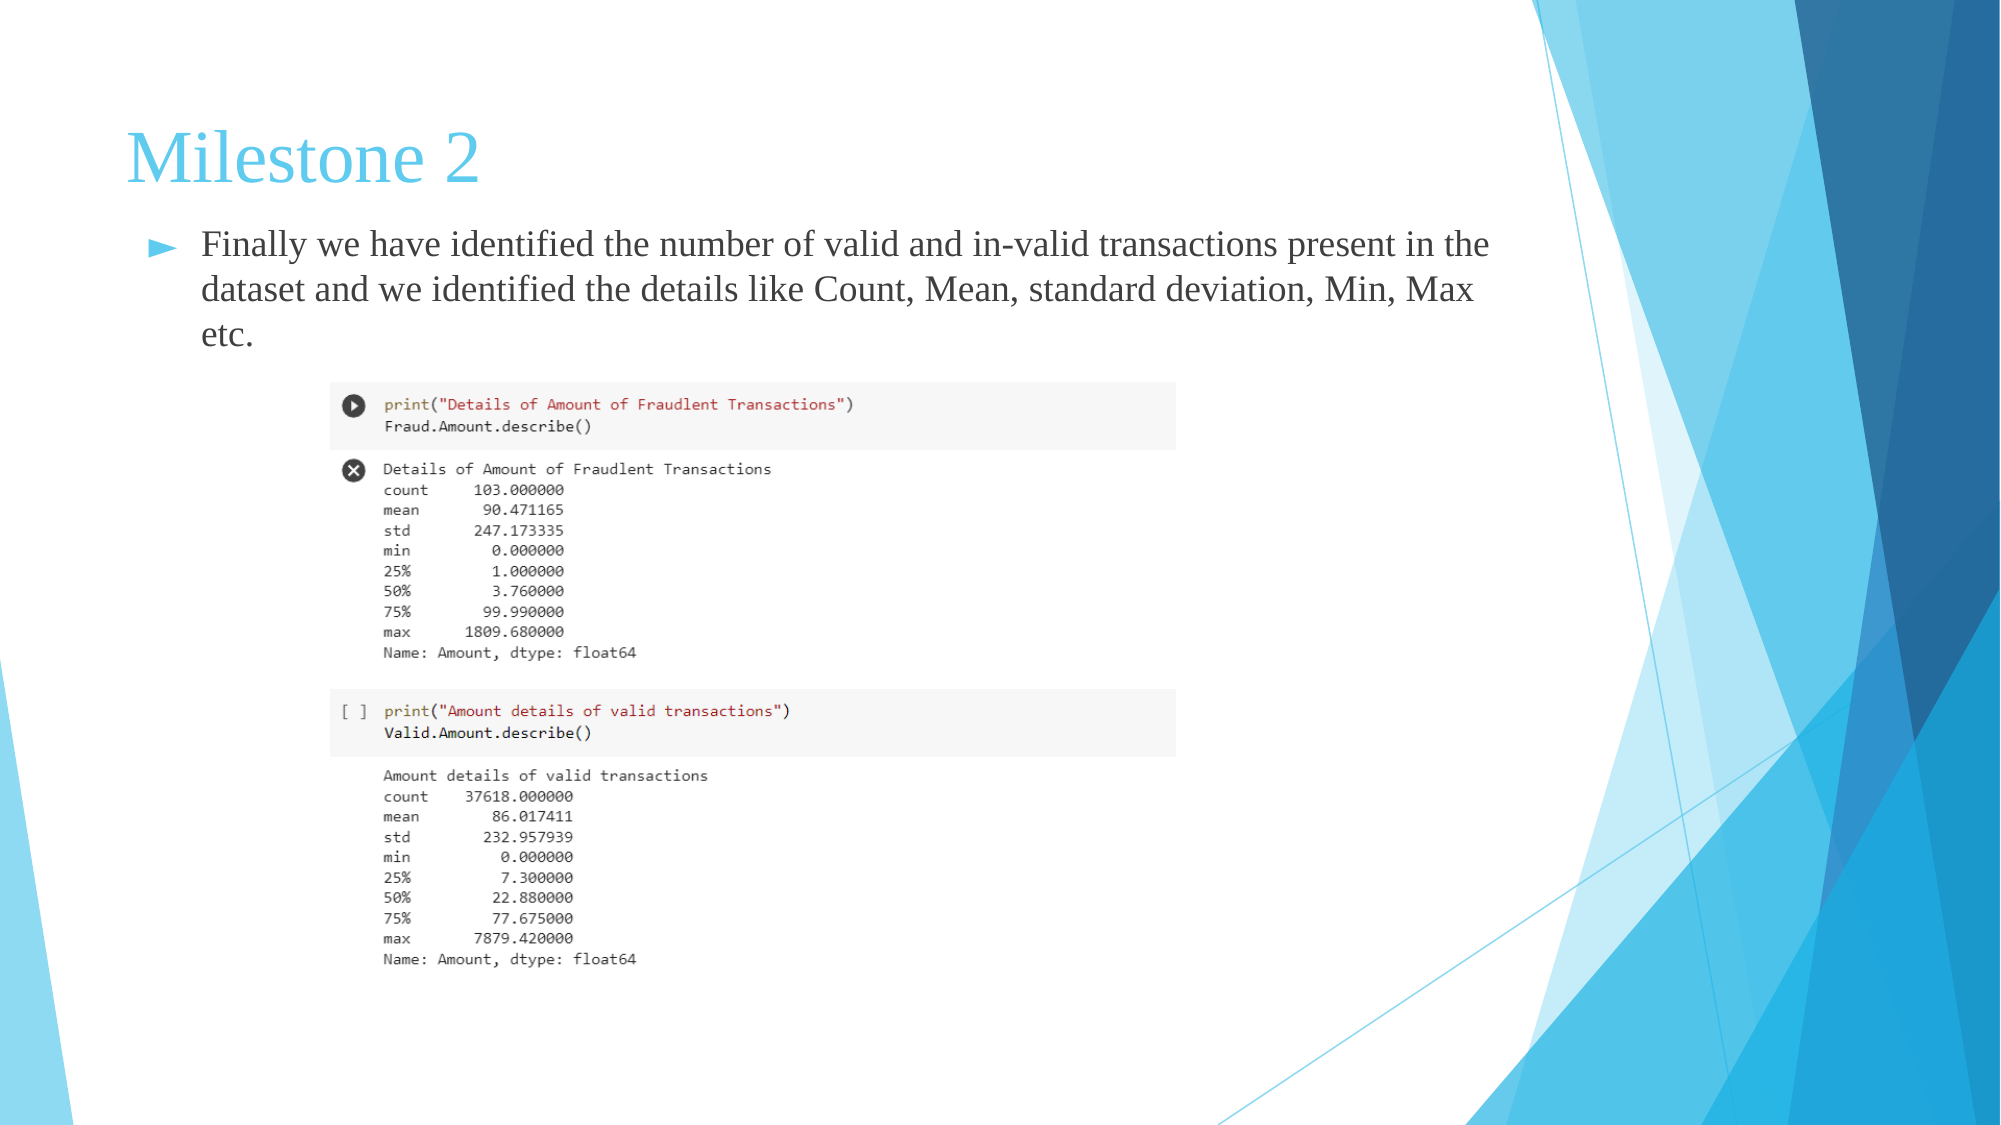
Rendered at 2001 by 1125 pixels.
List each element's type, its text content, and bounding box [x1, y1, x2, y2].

title Milestone 2 [111, 99, 1522, 211]
picture [324, 371, 1176, 983]
list Finally we have identified the number of valid and in-valid transactions present in the dataset and we identified the details like Count, Mean, standard deviation, Min, Max etc. [111, 211, 1522, 991]
